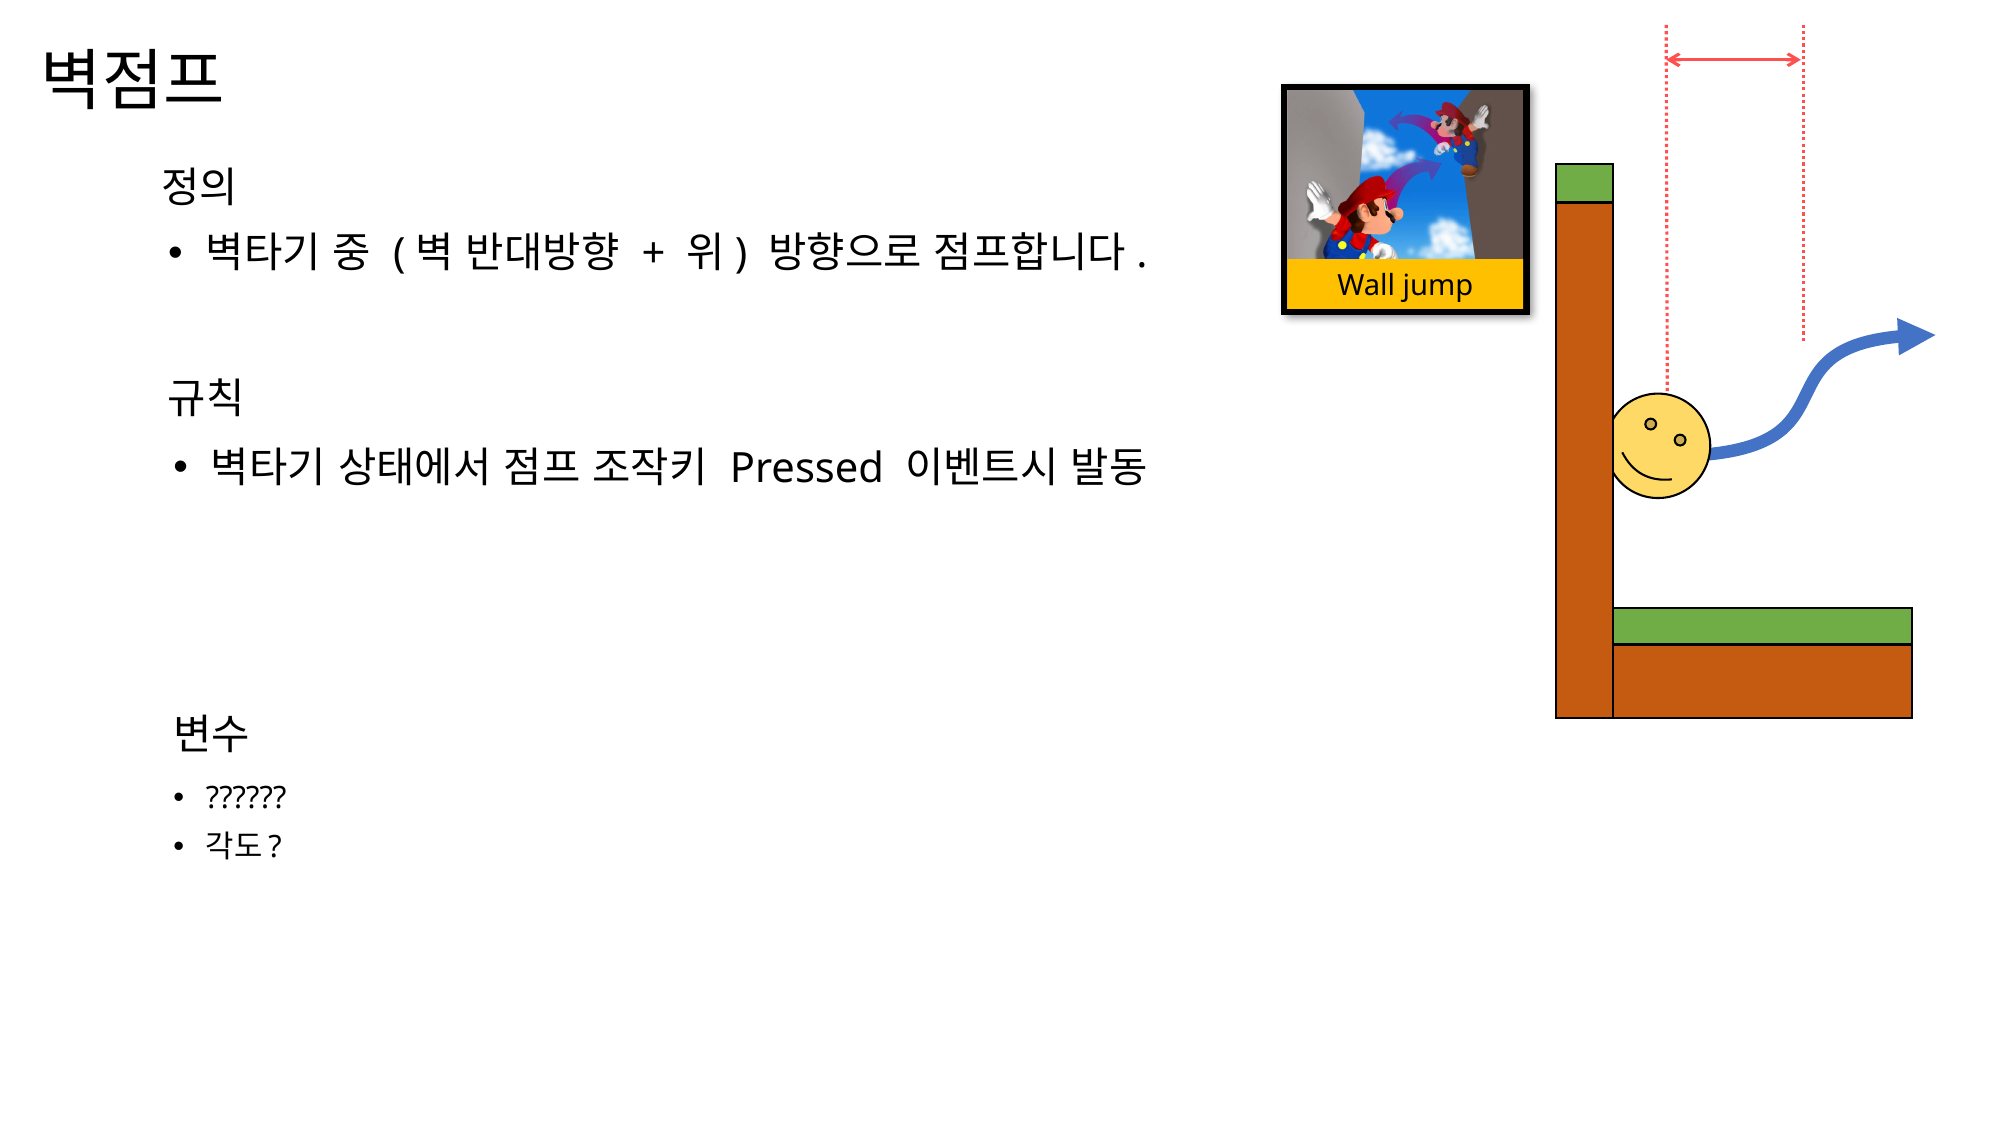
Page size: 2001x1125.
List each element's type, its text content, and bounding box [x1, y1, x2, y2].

text_box 벽타기 상태에서 점프 조작키 Pressed 이벤트시 발동 [158, 438, 1284, 653]
title 벽점프 [25, 22, 1104, 144]
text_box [1287, 90, 1524, 310]
text_box 규칙 [152, 369, 268, 435]
text_box [1614, 392, 1712, 500]
text_box ?????? 각도? [158, 774, 892, 872]
text_box 정의 [146, 159, 261, 225]
text_box 변수 [158, 705, 306, 771]
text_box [1555, 164, 1614, 718]
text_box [1740, 260, 1862, 531]
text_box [1614, 608, 1912, 718]
list 벽타기 중 (벽 반대방향 + 위) 방향으로 점프합니다. [153, 224, 1279, 380]
